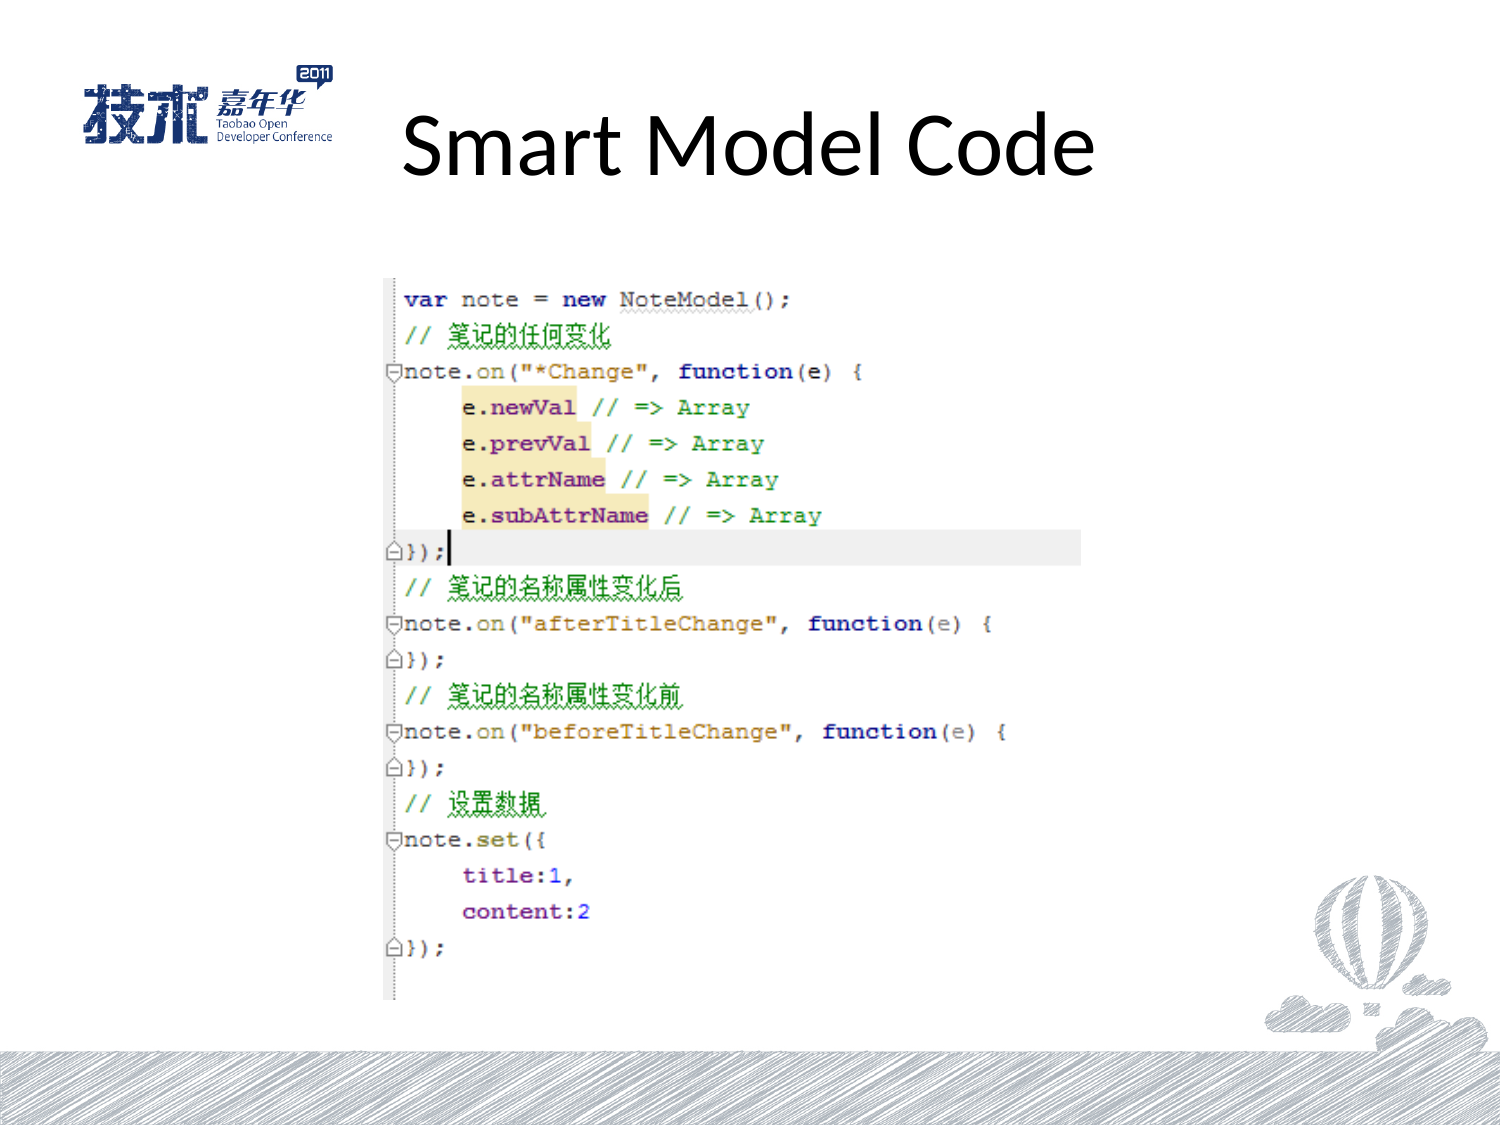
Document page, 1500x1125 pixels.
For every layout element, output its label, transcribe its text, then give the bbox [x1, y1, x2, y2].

picture [0, 0, 1500, 1125]
title Smart Model Code [75, 45, 1425, 233]
